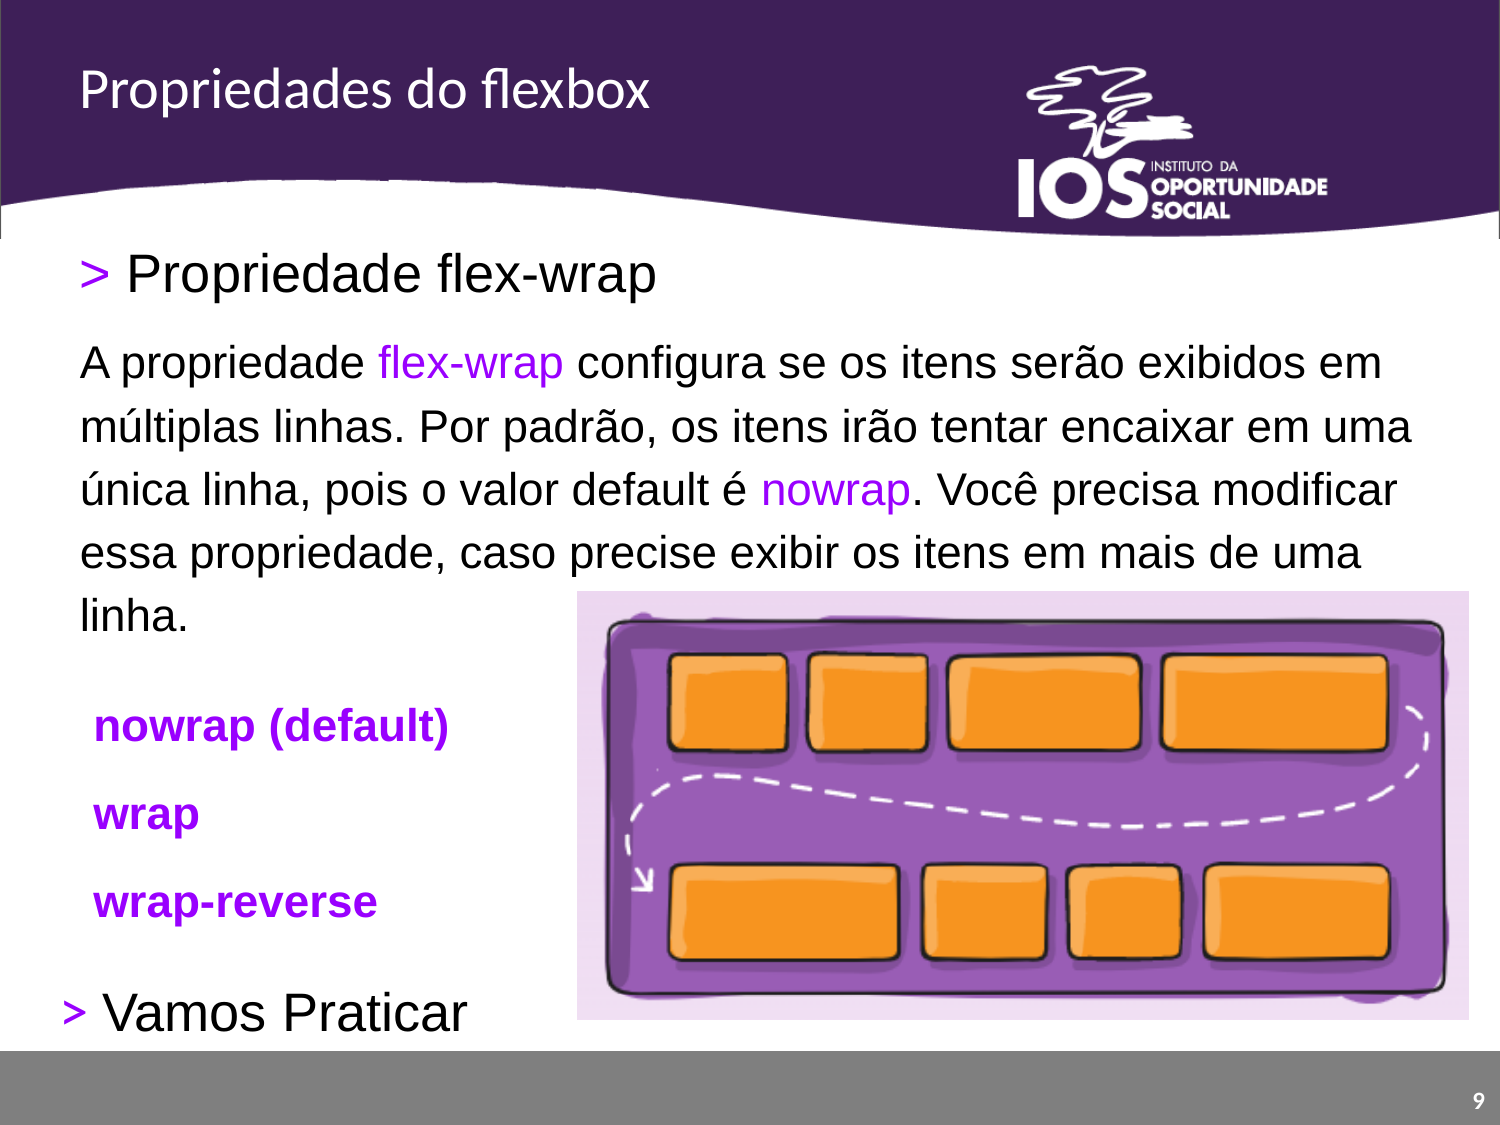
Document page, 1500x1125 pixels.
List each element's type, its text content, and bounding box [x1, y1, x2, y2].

text_box > Vamos Praticar [44, 958, 540, 1059]
text_box A propriedade flex-wrap configura se os itens serão exibidos em múltiplas linhas. Por padrão, os itens irão tentar encaixar em uma única linha, pois o valor default é nowrap. Você precisa modificar essa propriedade, caso precise exibir os itens em mais de uma linha. [64, 309, 1475, 656]
text_box [0, 1051, 1500, 1125]
slide_number ‹#› [1149, 1069, 1500, 1125]
text_box nowrap (default) wrap wrap-reverse [78, 672, 506, 943]
text_box > Propriedade flex-wrap [64, 247, 775, 309]
picture [0, 0, 1500, 240]
picture [570, 577, 1476, 1027]
